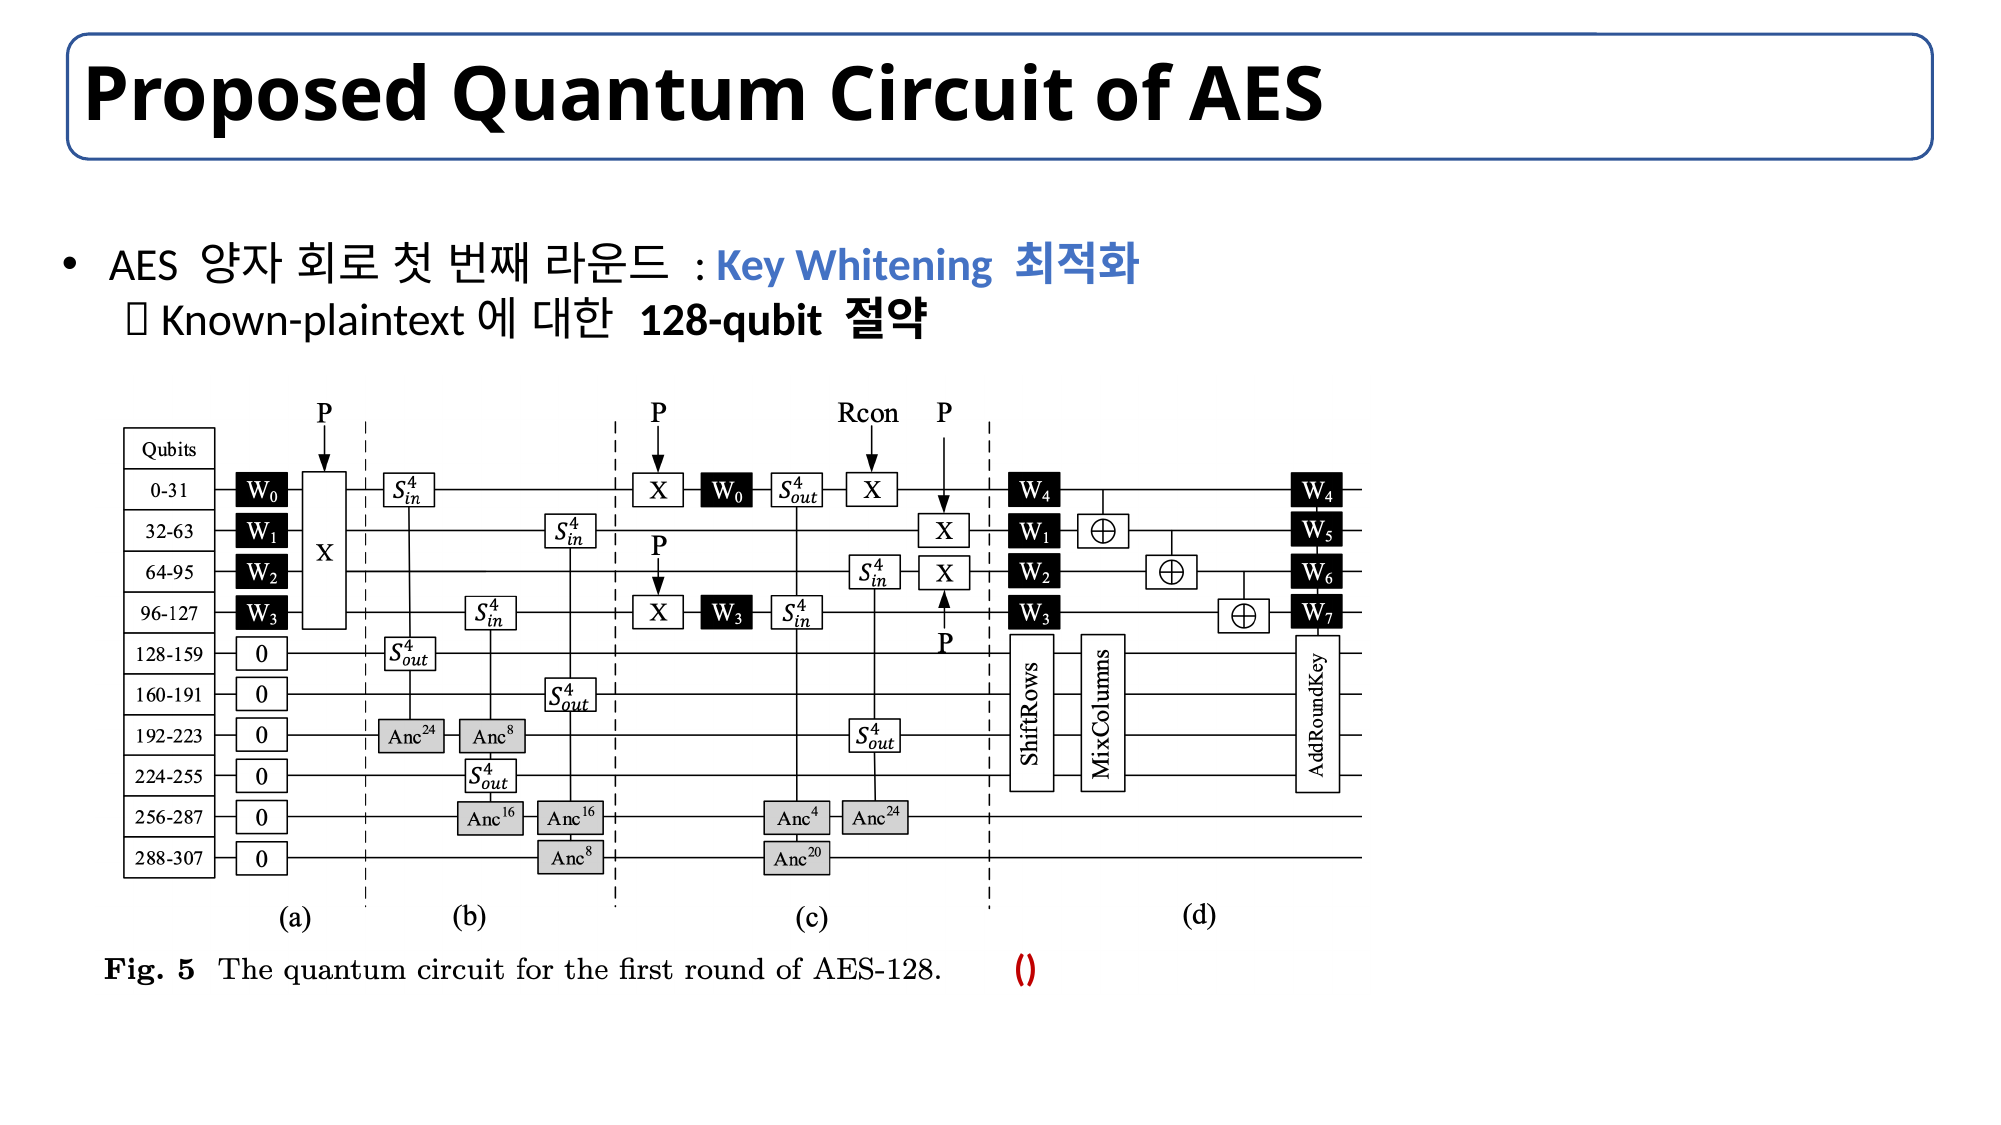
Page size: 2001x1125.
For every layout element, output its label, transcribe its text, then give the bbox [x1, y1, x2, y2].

picture [94, 375, 1371, 995]
title Proposed Quantum Circuit of AES [67, 34, 1933, 160]
text_box AES 양자 회로 첫 번째 라운드 : Key Whitening 최적화  Known-plaintext에 대한 128-qubit 절약 [47, 227, 1168, 353]
